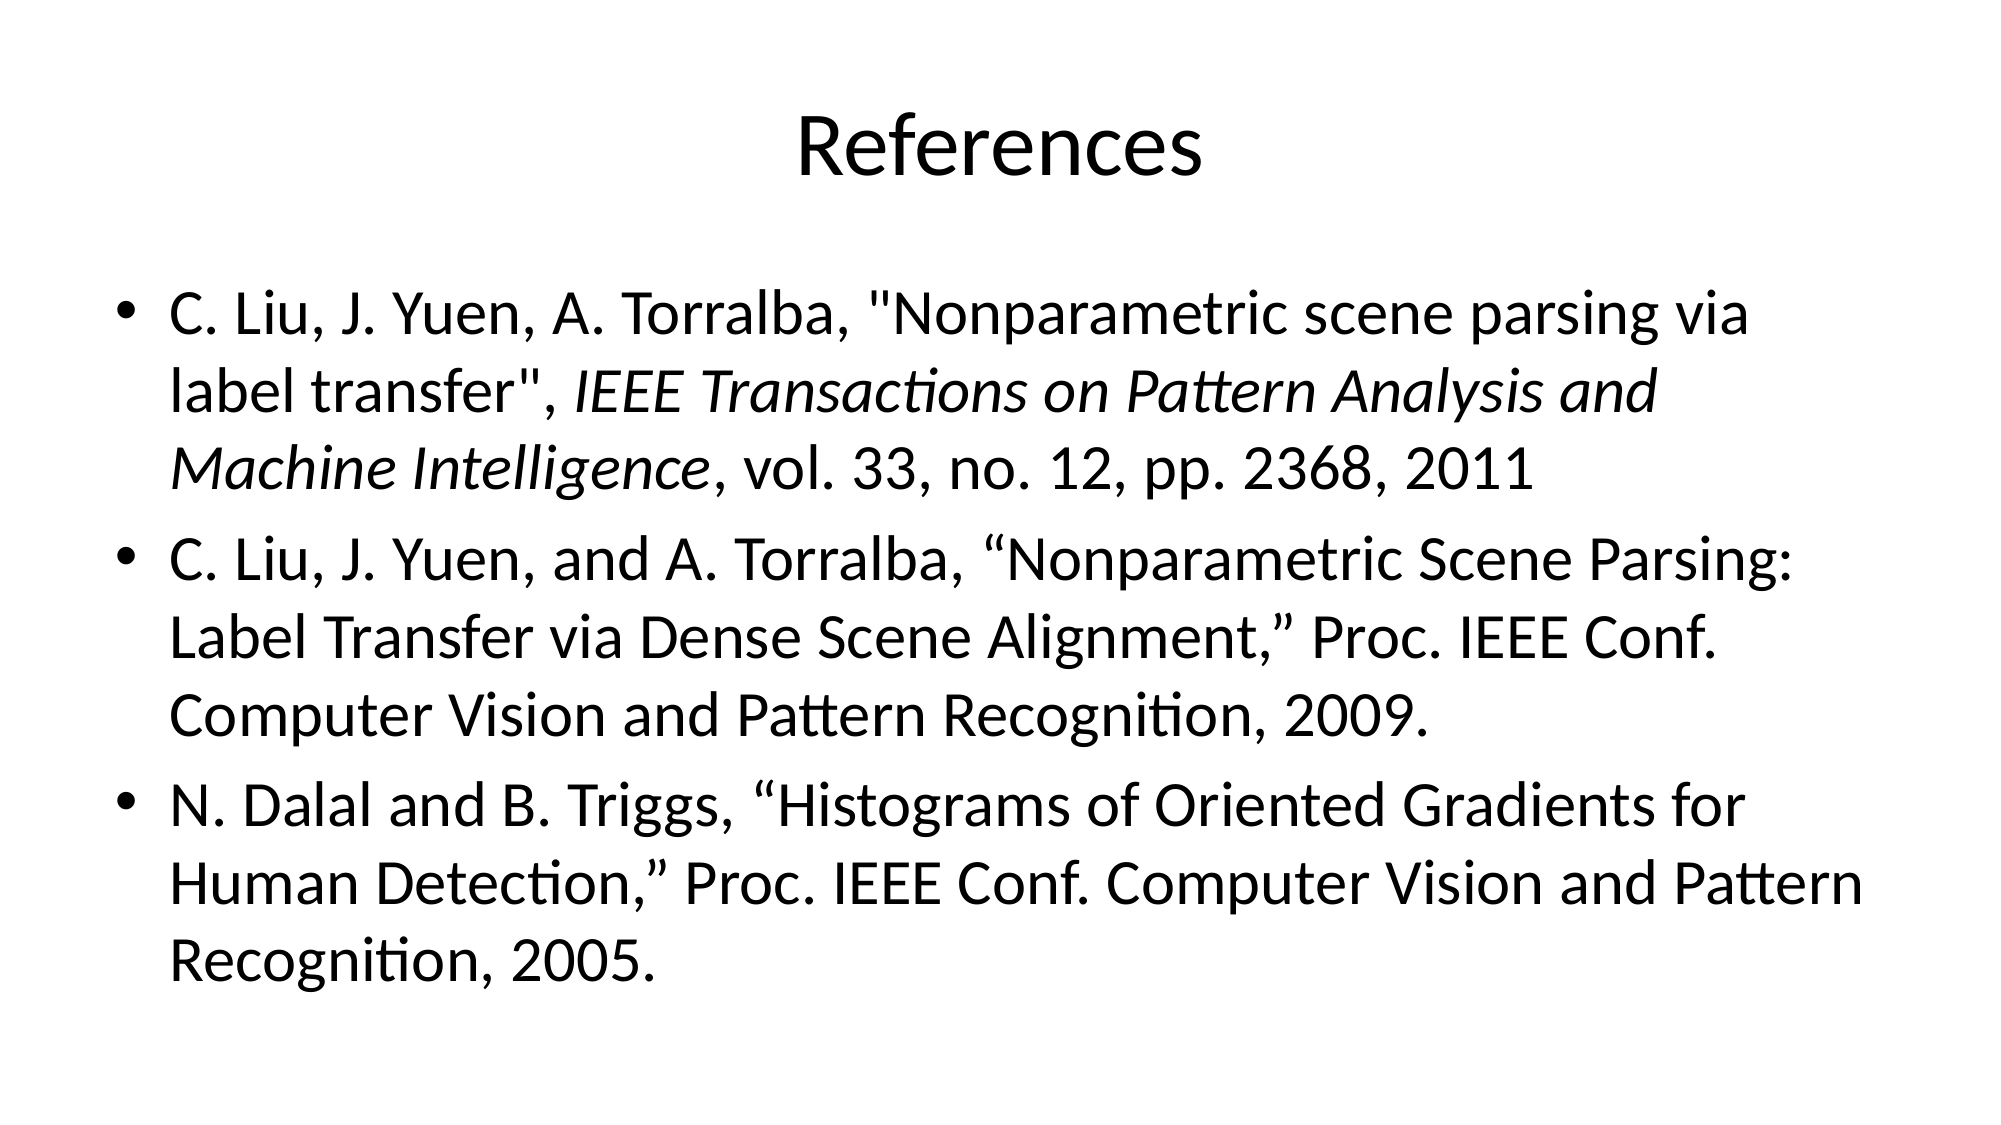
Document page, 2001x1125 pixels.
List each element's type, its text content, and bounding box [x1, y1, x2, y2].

title References [99, 45, 1900, 233]
list C. Liu, J. Yuen, A. Torralba, "Nonparametric scene parsing via label transfer", IEEE Transactions on Pattern Analysis and Machine Intelligence, vol. 33, no. 12, pp. 2368, 2011 C. Liu, J. Yuen, and A. Torralba, “Nonparametric Scene Parsing: Label Transfer via Dense Scene Alignment,” Proc. IEEE Conf. Computer Vision and Pattern Recognition, 2009. N. Dalal and B. Triggs, “Histograms of Oriented Gradients for Human Detection,” Proc. IEEE Conf. Computer Vision and Pattern Recognition, 2005. [99, 262, 1900, 1005]
